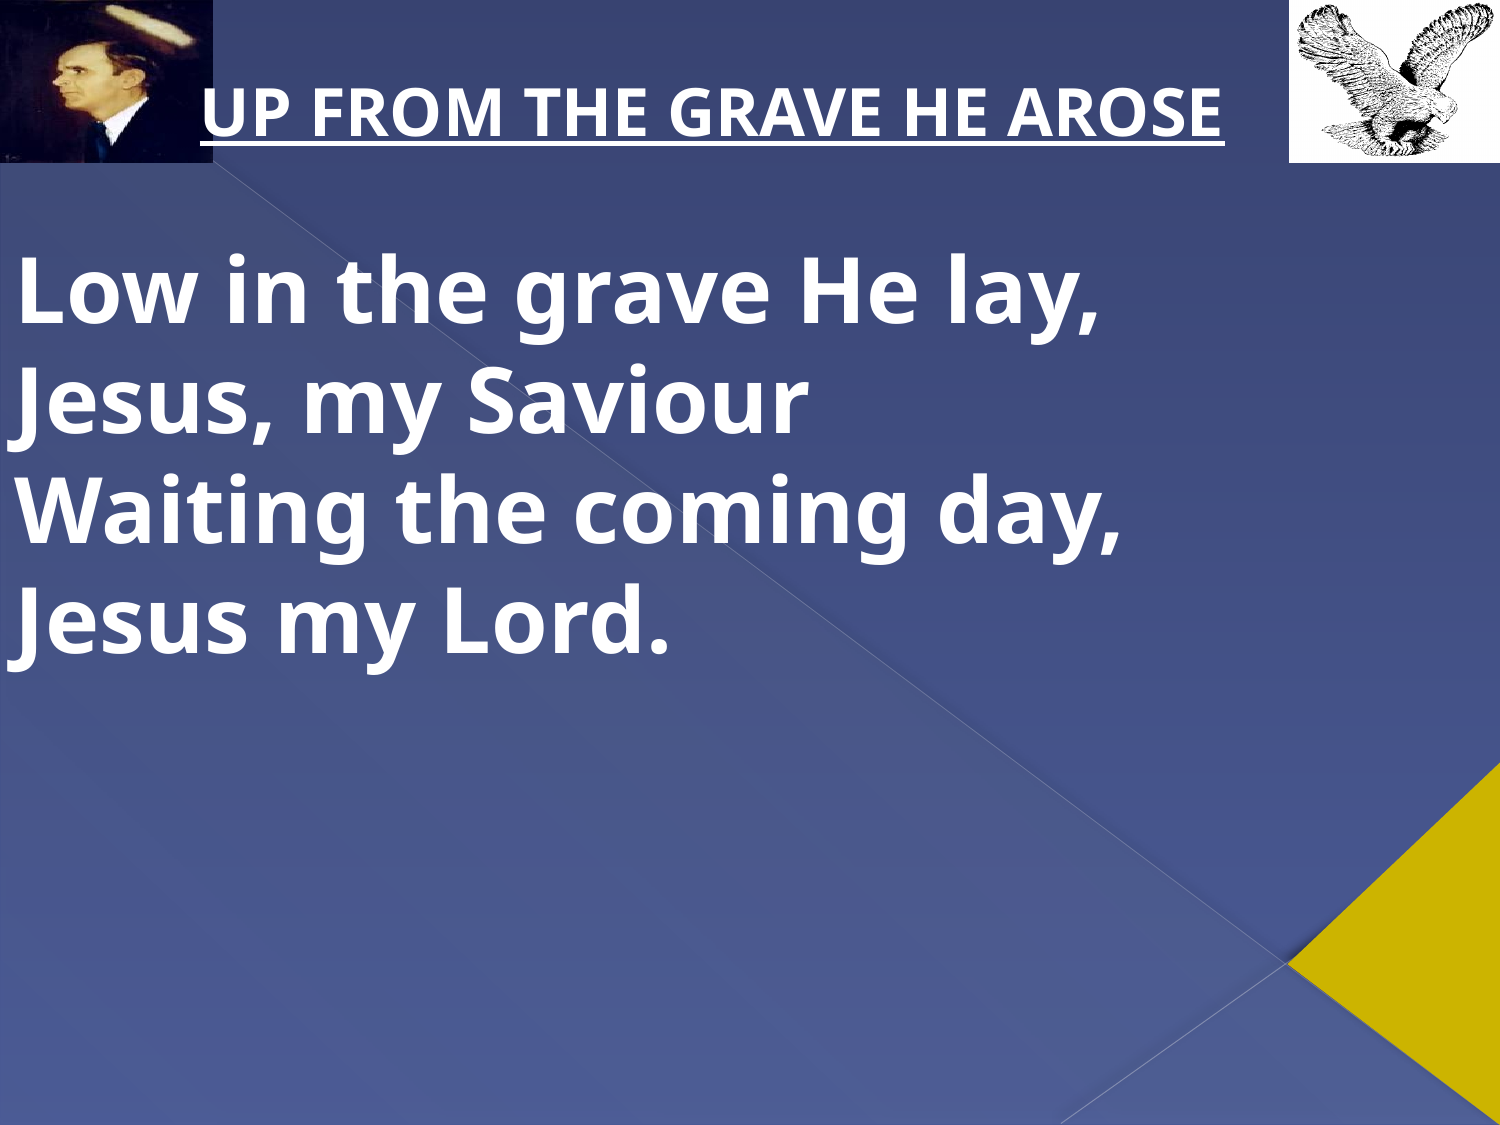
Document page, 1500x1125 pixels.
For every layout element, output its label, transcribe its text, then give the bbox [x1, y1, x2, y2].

text_box UP FROM THE GRAVE HE AROSE [214, 62, 1280, 158]
text_box [1285, 760, 1500, 1125]
text_box Low in the grave He lay, Jesus, my Saviour Waiting the coming day, Jesus my Lord. [0, 224, 1500, 680]
picture [0, 0, 213, 163]
picture [1288, 0, 1500, 163]
